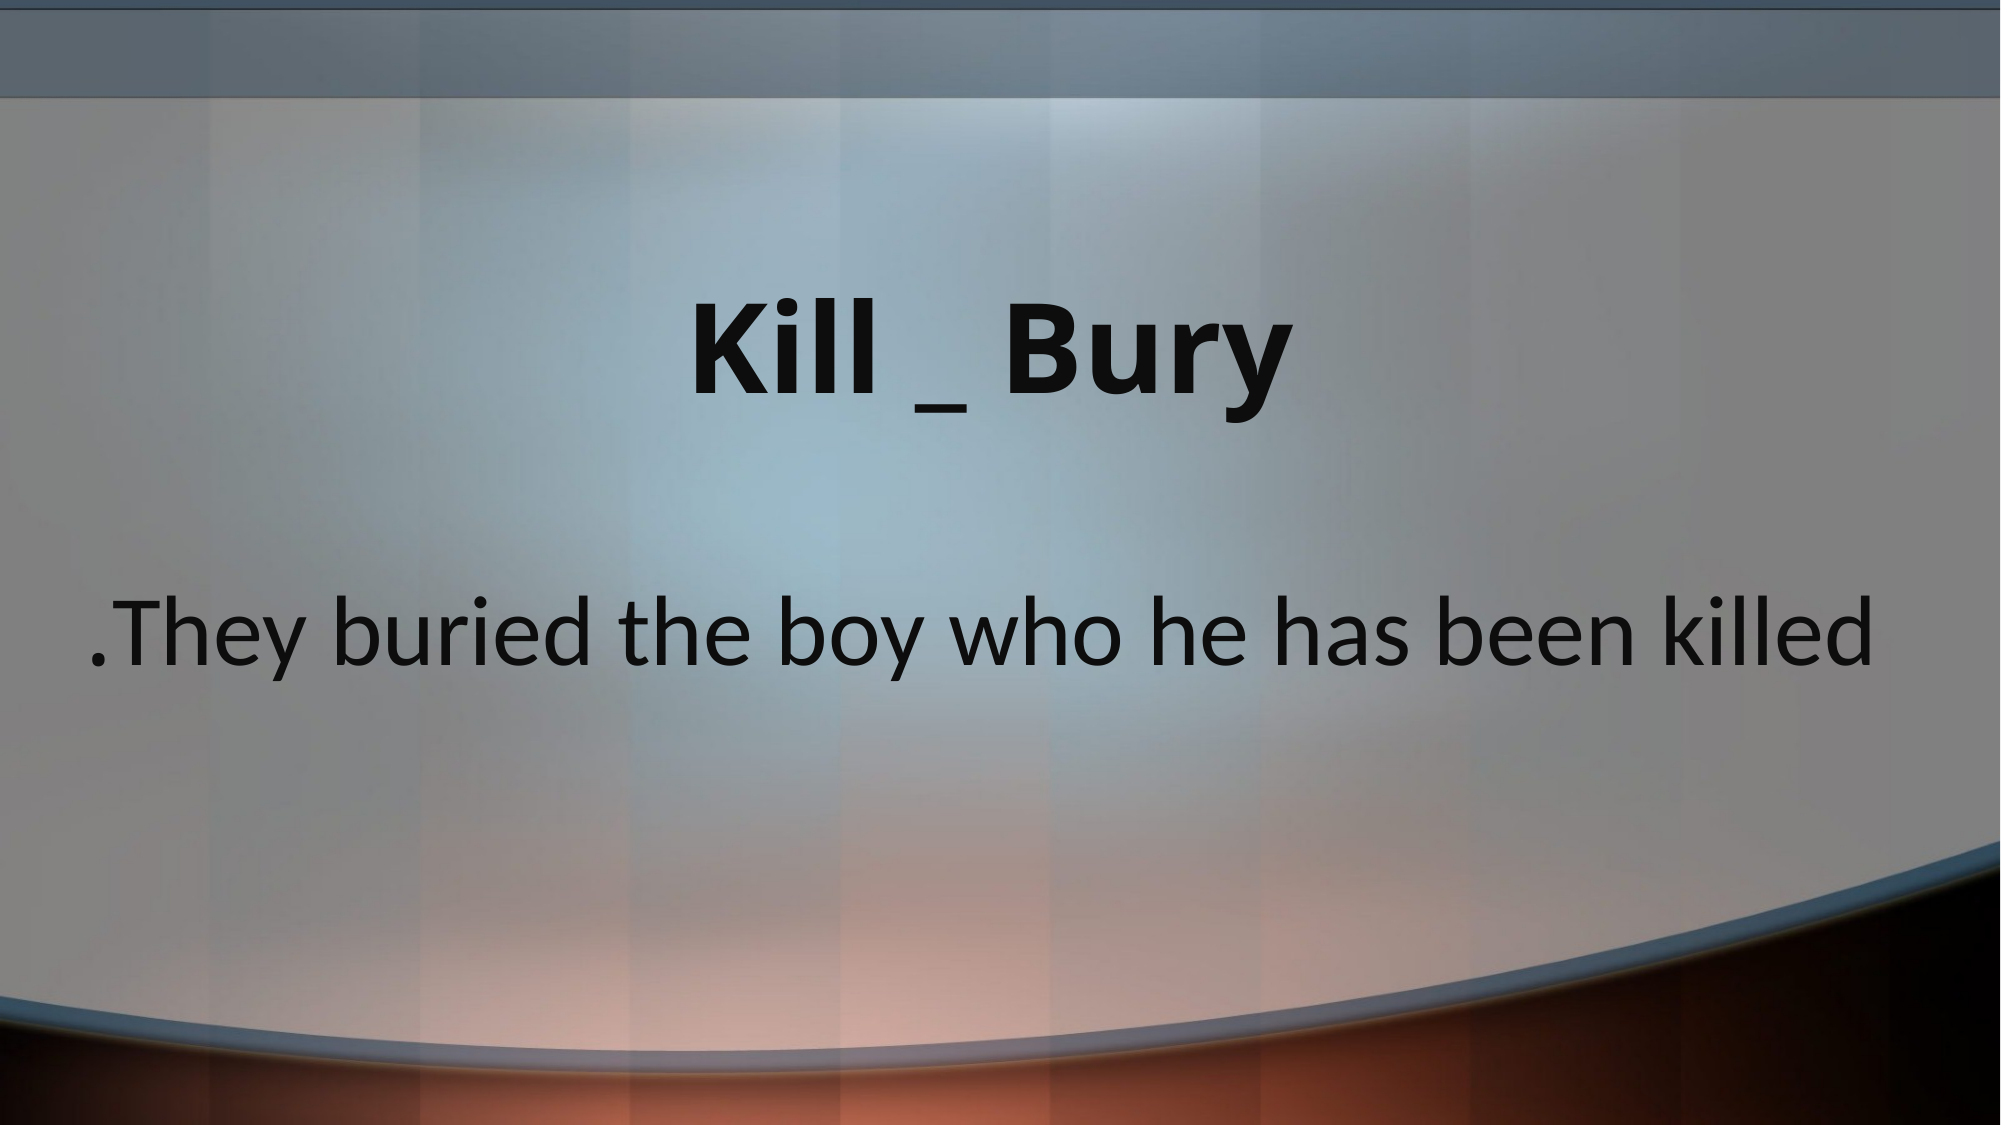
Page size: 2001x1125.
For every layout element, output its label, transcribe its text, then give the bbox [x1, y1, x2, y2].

picture [0, 0, 2001, 1125]
list They buried the boy who he has been killed. [0, 572, 2000, 821]
title Kill _ Bury [321, 281, 1659, 473]
